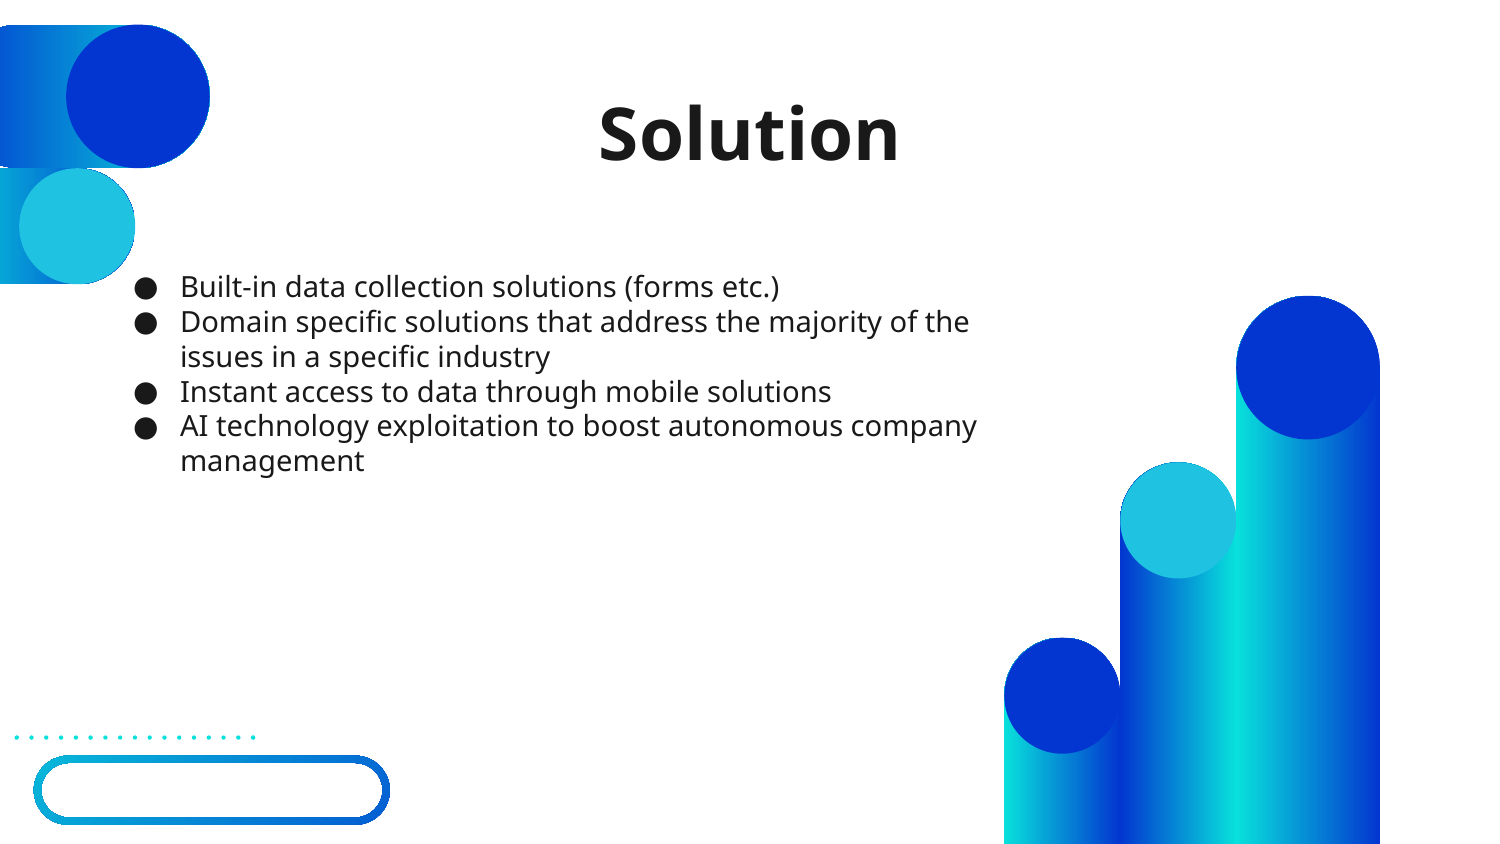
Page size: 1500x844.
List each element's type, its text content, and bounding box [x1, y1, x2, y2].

title Solution [215, 72, 1383, 167]
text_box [0, 24, 210, 169]
subtitle Built-in data collection solutions (forms etc.) Domain specific solutions that address the majority of the issues in a specific industry Instant access to data through mobile solutions AI technology exploitation to boost autonomous company management [118, 252, 1000, 585]
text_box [0, 167, 136, 285]
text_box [1003, 295, 1380, 844]
